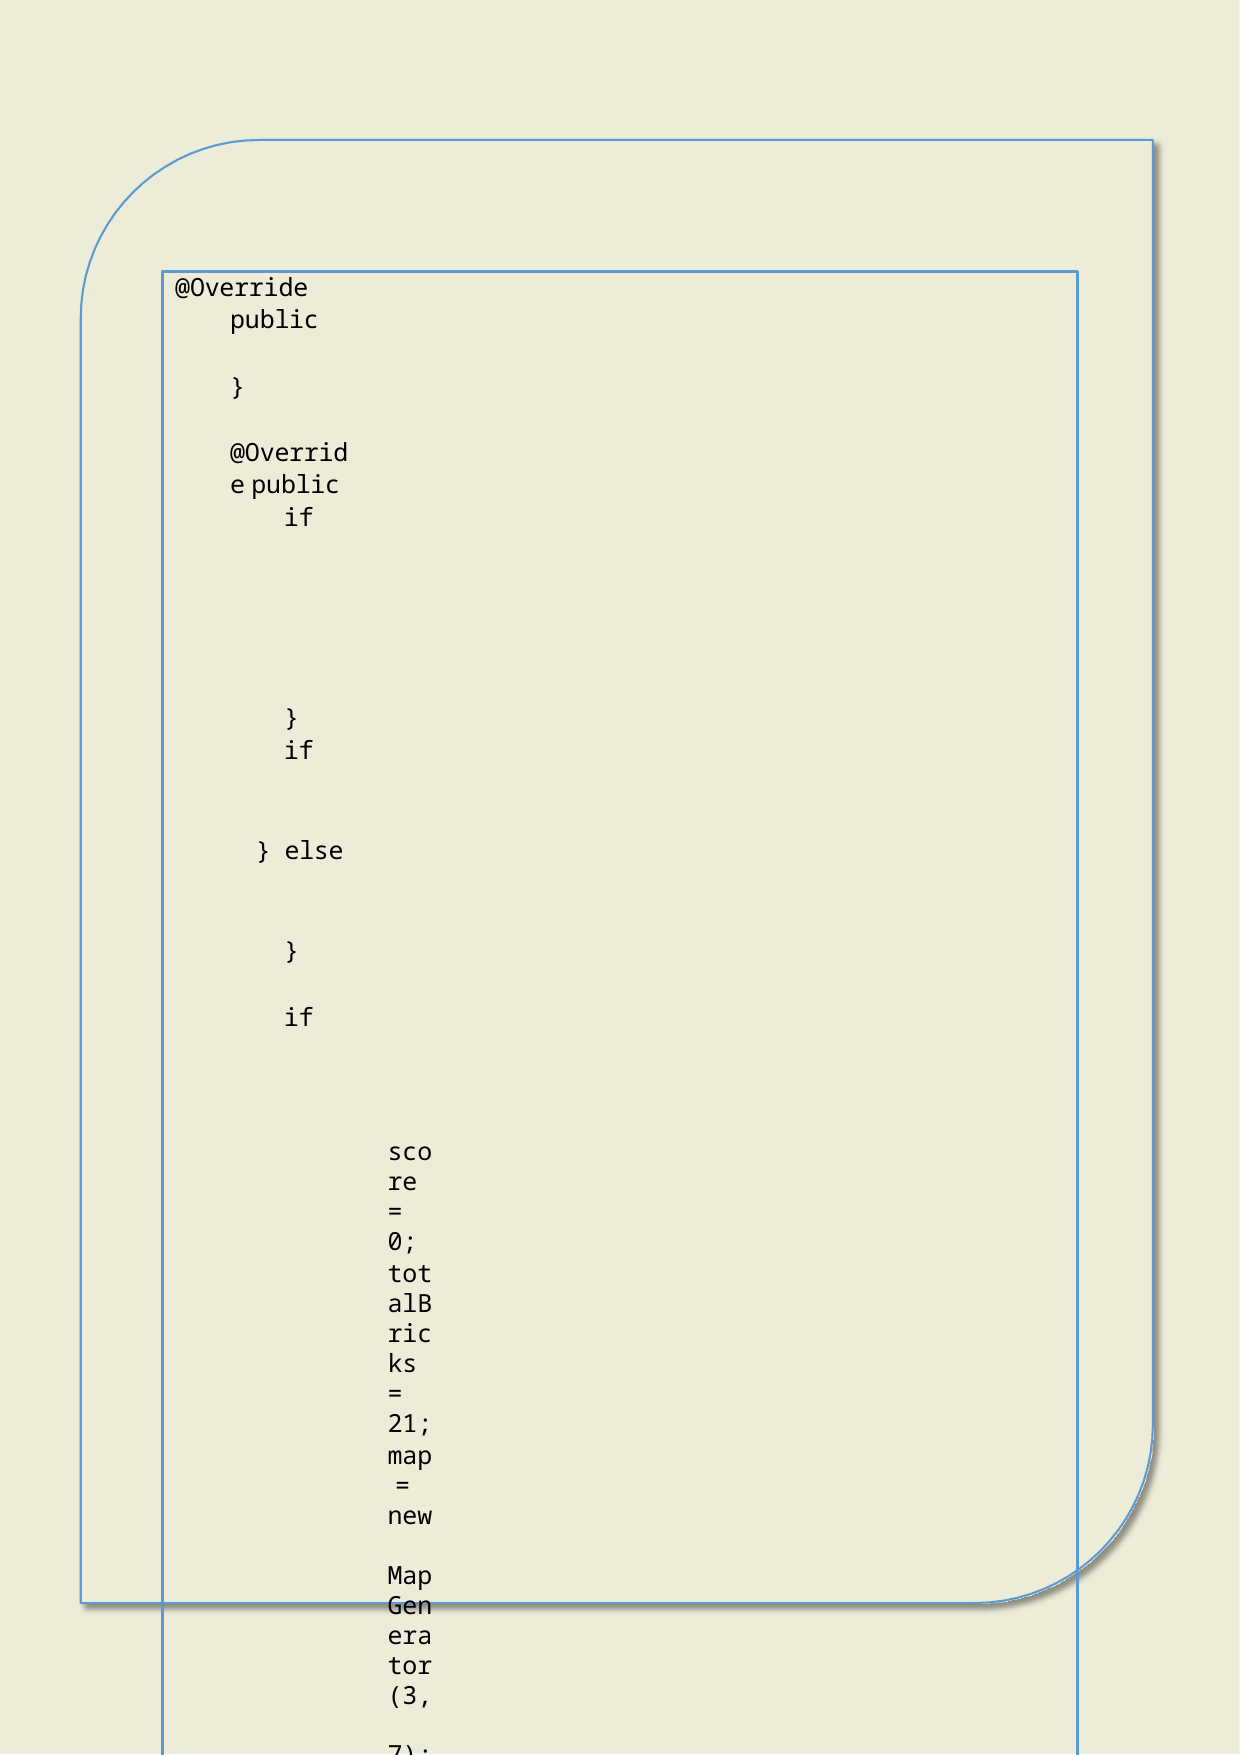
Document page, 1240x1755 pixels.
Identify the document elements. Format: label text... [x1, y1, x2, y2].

text_box [133, 200, 1100, 1543]
text_box [75, 134, 1168, 1618]
text_box @Override public } @Override public if } if } else } if score = 0; totalBricks = 21; map = new MapGenerator(3, 7); repaint(); } } } [162, 271, 1078, 1755]
text_box [1096, 1538, 1113, 1556]
text_box [80, 139, 1153, 1604]
